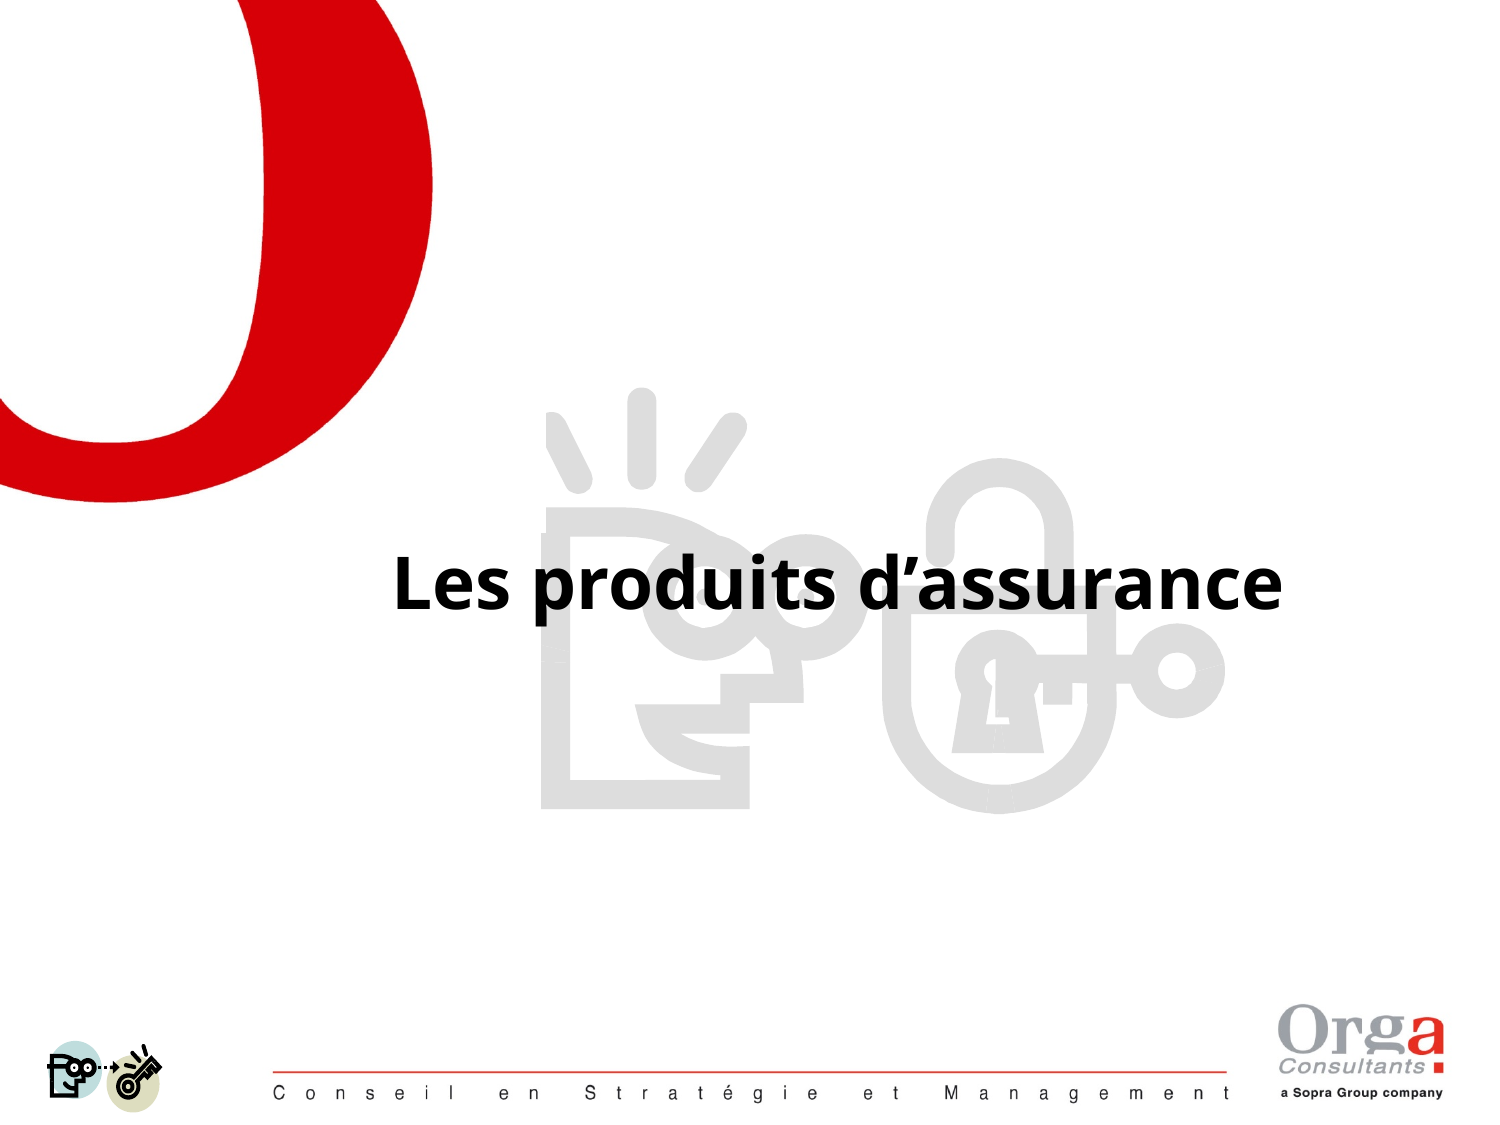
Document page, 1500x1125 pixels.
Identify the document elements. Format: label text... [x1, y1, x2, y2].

picture [0, 990, 1499, 1125]
title Les produits d’assurance [199, 538, 1301, 623]
picture [0, 0, 546, 533]
